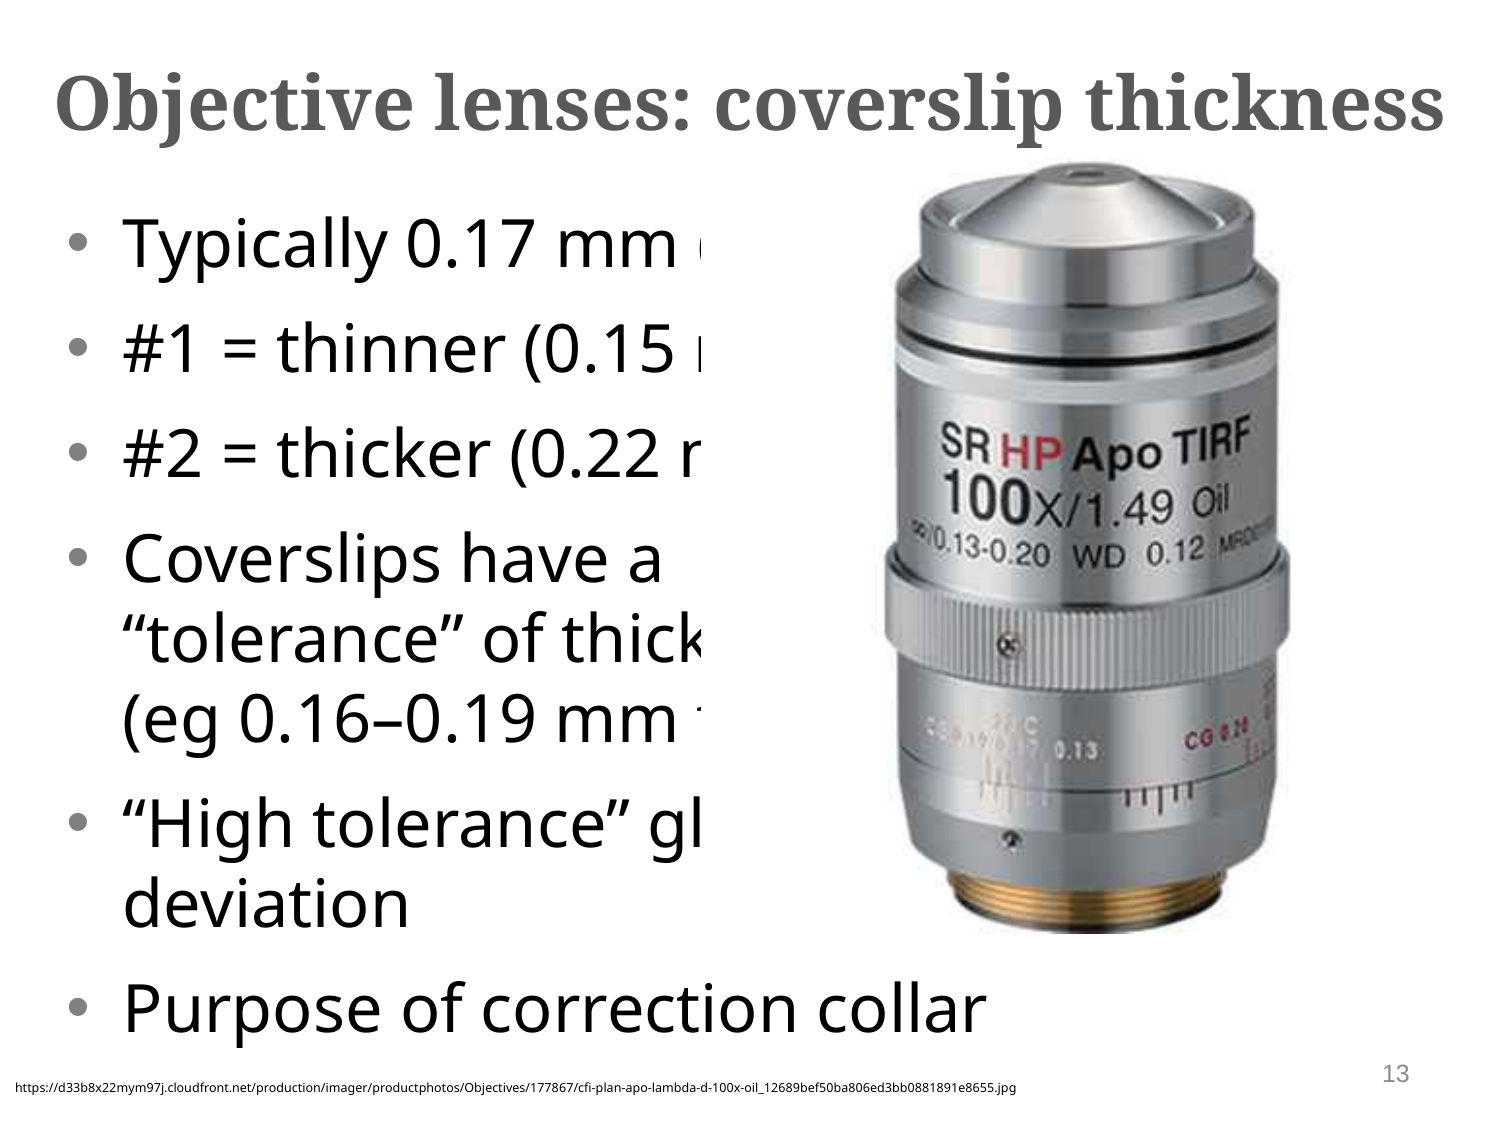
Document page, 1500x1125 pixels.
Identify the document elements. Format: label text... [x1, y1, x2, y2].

text_box https://d33b8x22mym97j.cloudfront.net/production/imager/productphotos/Objectives/177867/cfi-plan-apo-lambda-d-100x-oil_12689bef50ba806ed3bb0881891e8655.jpg [0, 1072, 1318, 1125]
slide_number 13 [1074, 1042, 1425, 1103]
picture [700, 158, 1477, 934]
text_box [51, 193, 1152, 1043]
text_box Objective lenses: coverslip thickness [0, 6, 1500, 194]
